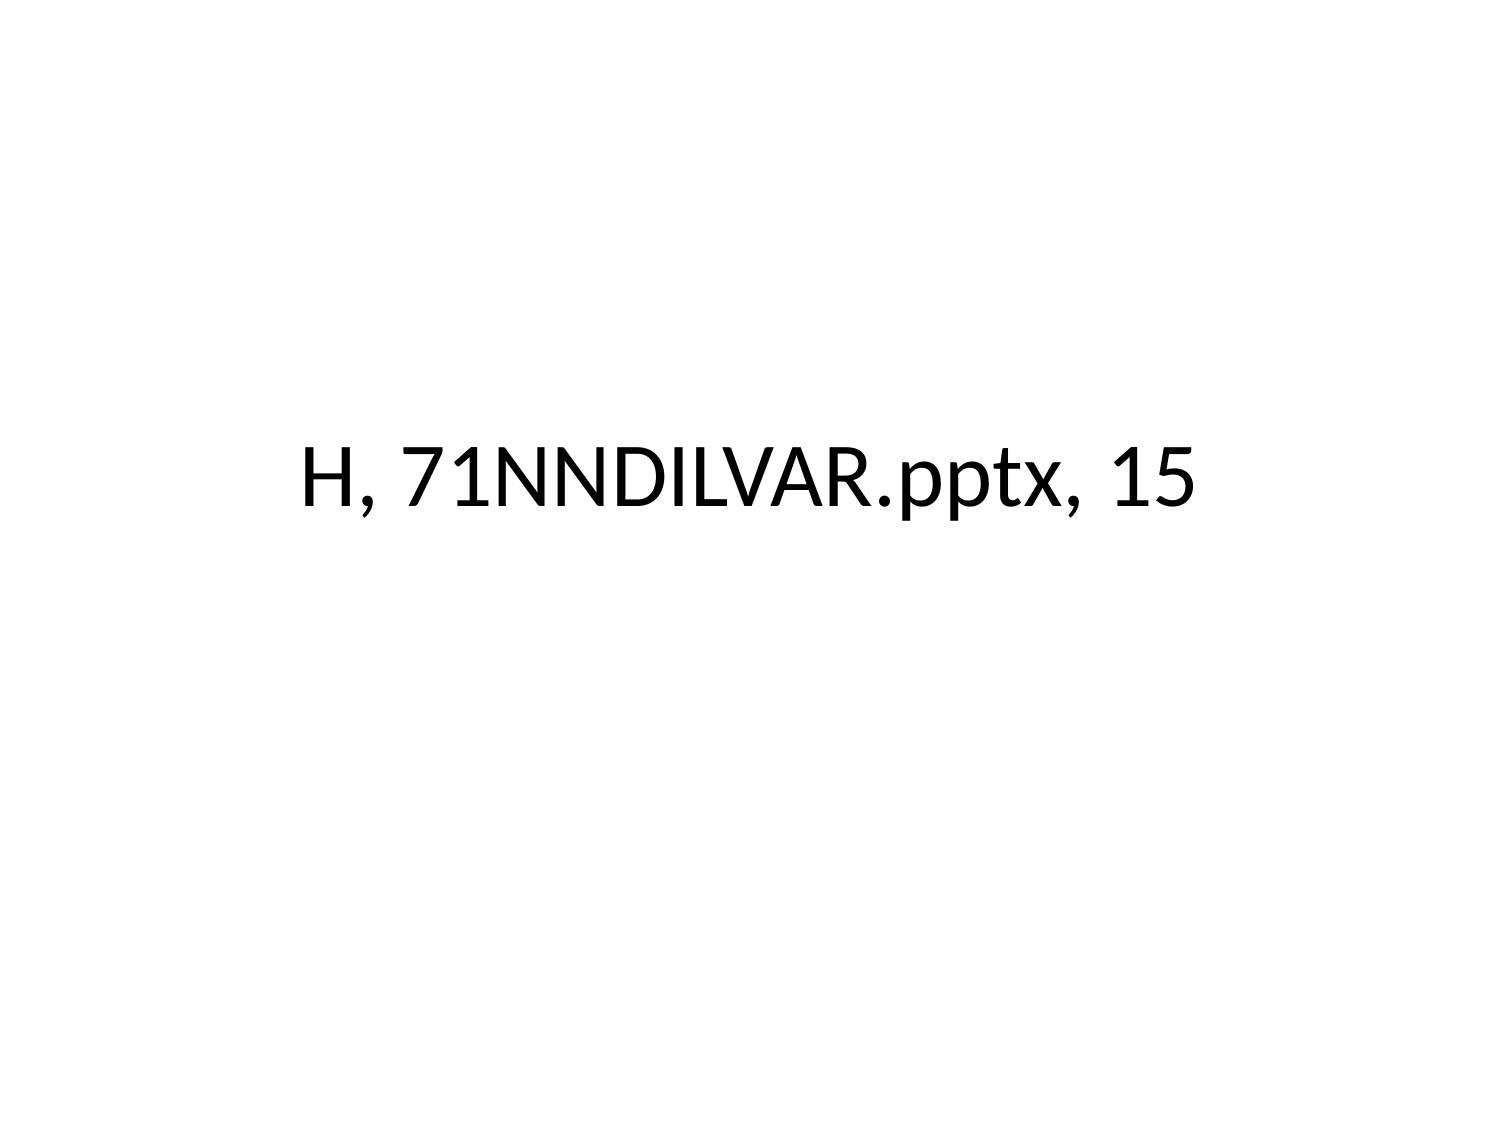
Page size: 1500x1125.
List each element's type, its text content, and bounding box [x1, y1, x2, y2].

title H, 71NNDILVAR.pptx, 15 [112, 349, 1388, 591]
